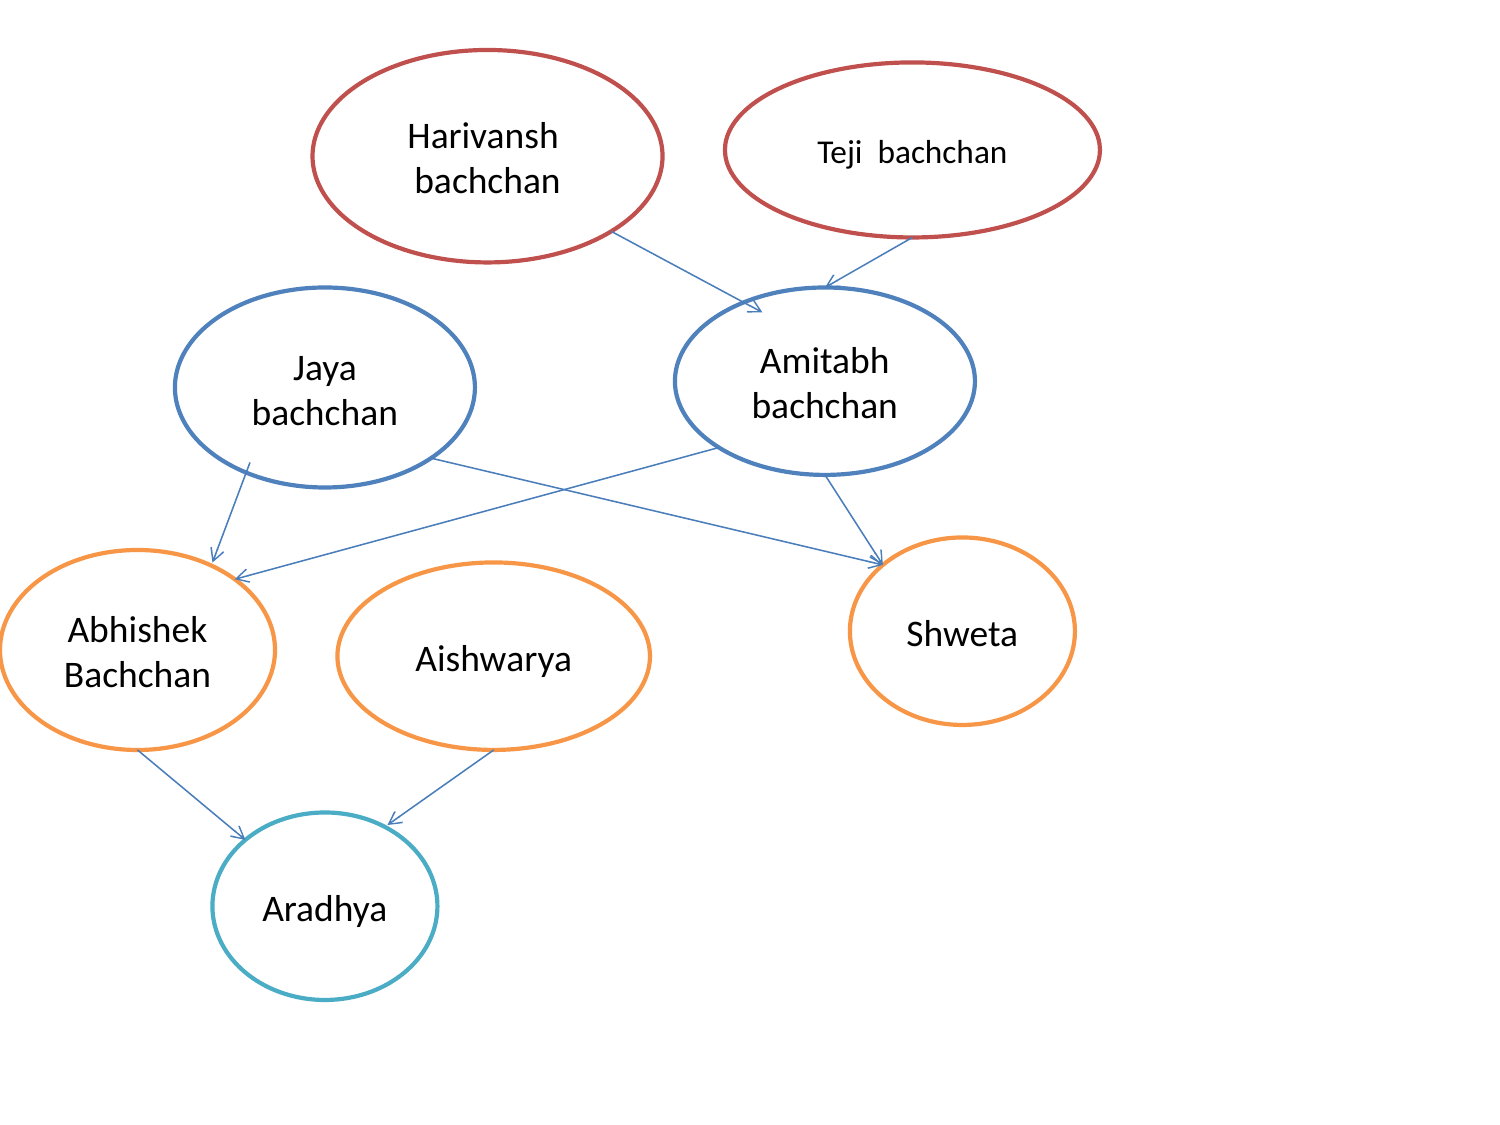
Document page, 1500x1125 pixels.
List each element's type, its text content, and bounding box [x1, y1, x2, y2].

text_box Amitabh bachchan [716, 285, 978, 478]
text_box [808, 490, 900, 550]
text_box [402, 734, 479, 841]
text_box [645, 196, 728, 348]
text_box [180, 493, 282, 532]
text_box Jaya bachchan [172, 285, 405, 490]
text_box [410, 271, 543, 756]
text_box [603, 285, 711, 738]
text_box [146, 740, 237, 850]
text_box Teji bachchan [722, 60, 1103, 240]
text_box Harivansh bachchan [310, 47, 665, 265]
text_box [843, 218, 895, 307]
text_box Aradhya [210, 810, 440, 1003]
text_box Shweta [847, 535, 1078, 728]
text_box Aishwarya [548, 566, 598, 747]
text_box Abhishek Bachchan [0, 547, 278, 753]
text_box Aishwarya [335, 576, 405, 734]
